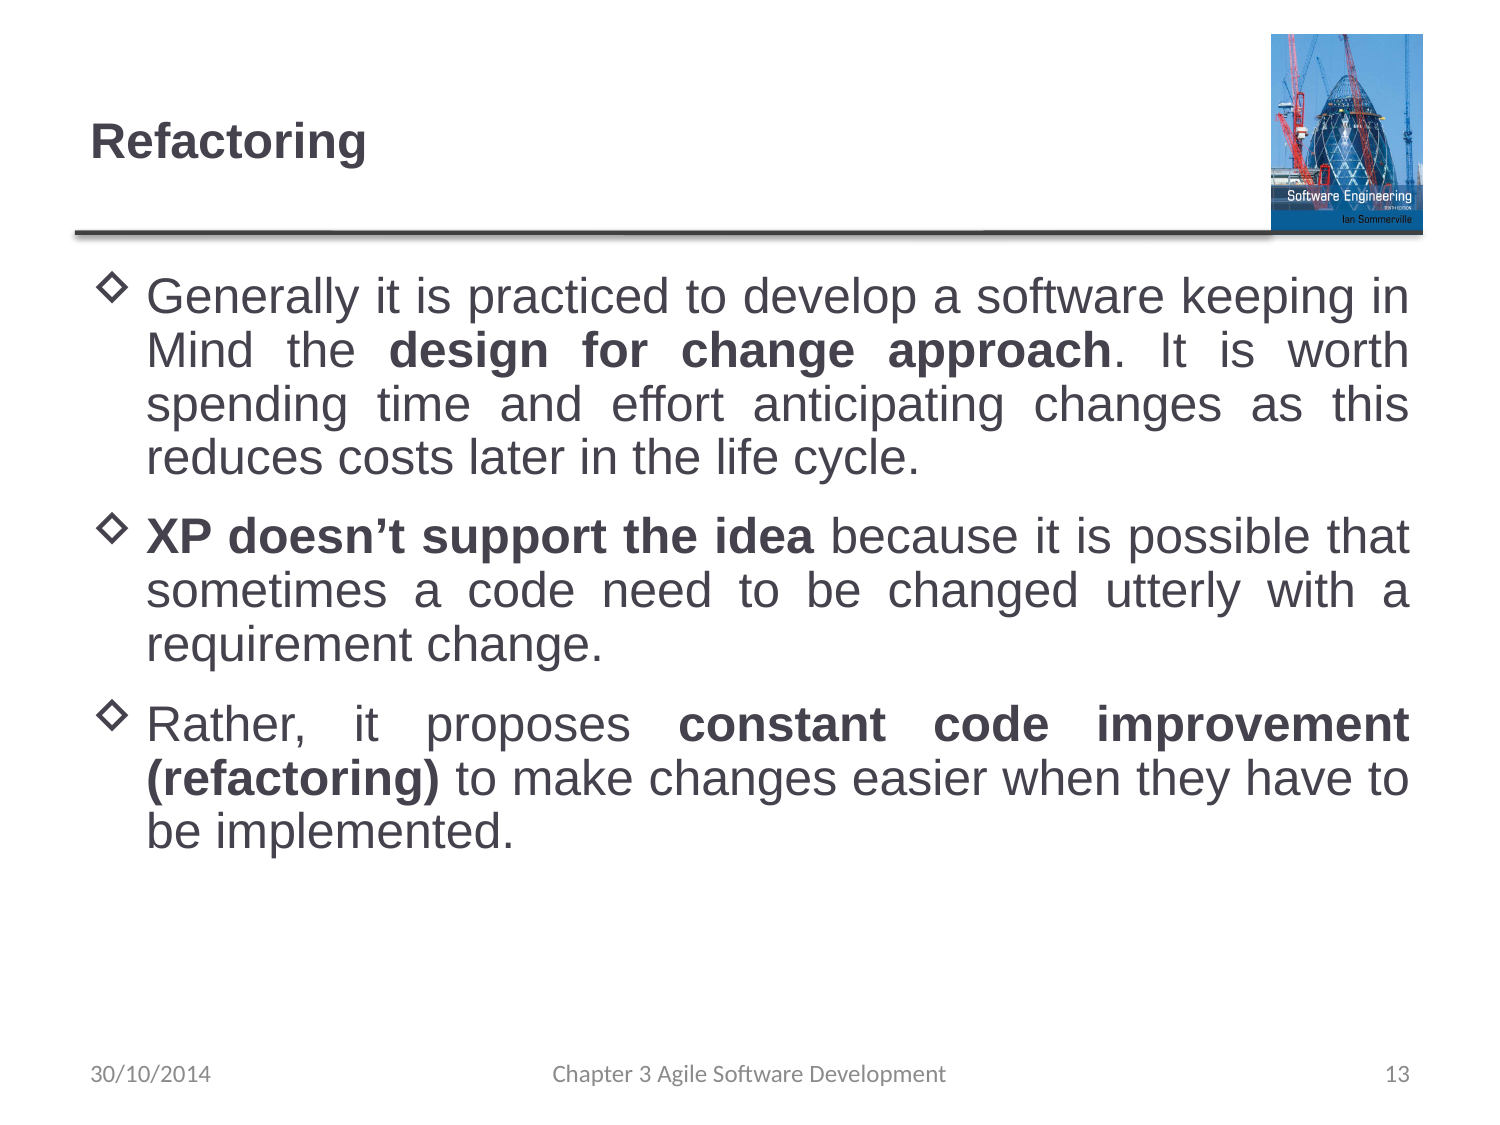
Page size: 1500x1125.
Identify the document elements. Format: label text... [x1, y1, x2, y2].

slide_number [75, 1042, 425, 1103]
picture [1271, 34, 1423, 230]
slide_number 13 [1074, 1042, 1425, 1103]
title Refactoring [74, 44, 1272, 233]
footer Chapter 3 Agile Software Development [512, 1042, 988, 1103]
list Generally it is practiced to develop a software keeping in Mind the design for change approach. It is worth spending time and effort anticipating changes as this reduces costs later in the life cycle. XP doesn’t support the idea because it is possible that sometimes a code need to be changed utterly with a requirement change. Rather, it proposes constant code improvement (refactoring) to make changes easier when they have to be implemented. [75, 262, 1425, 1005]
